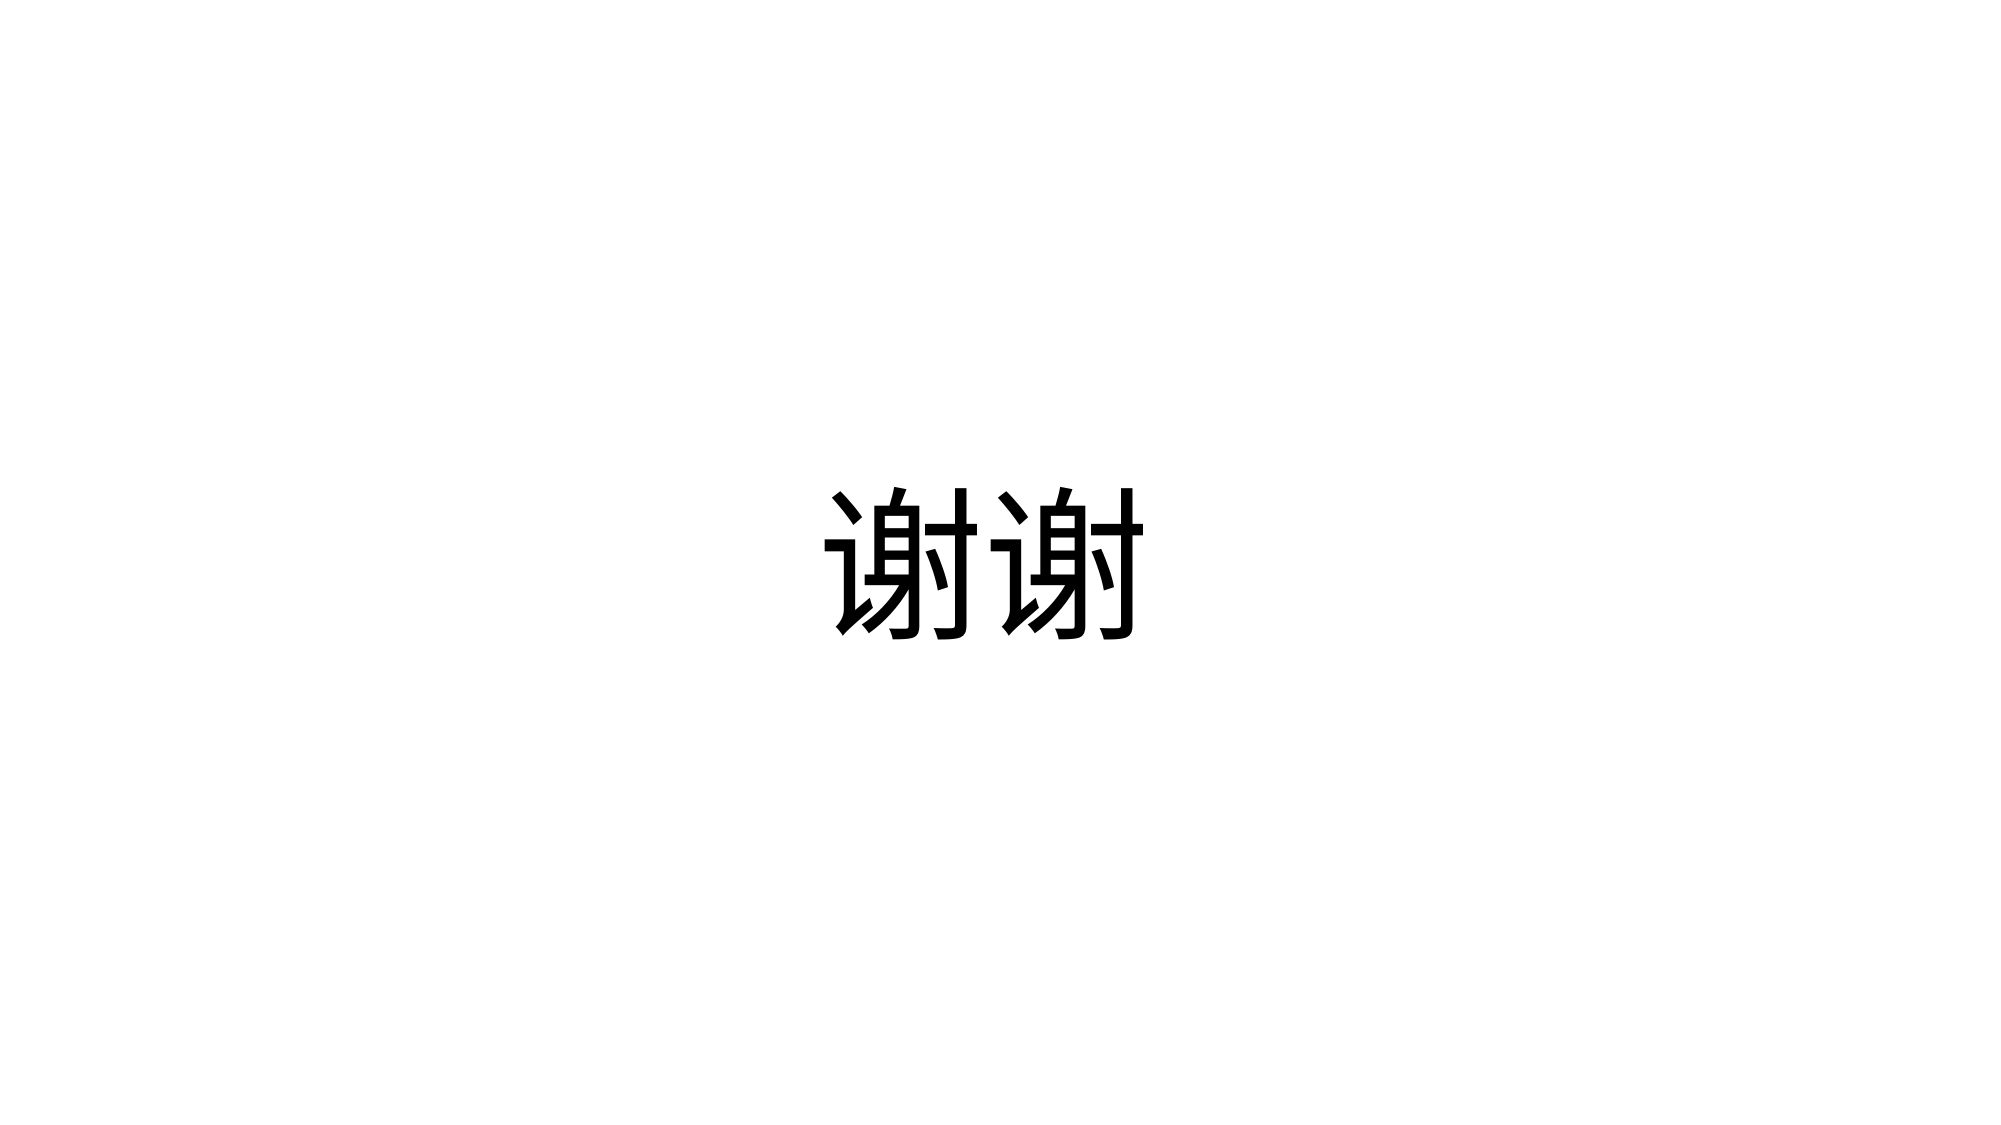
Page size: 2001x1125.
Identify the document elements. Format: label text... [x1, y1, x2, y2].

text_box 谢谢 [802, 453, 1198, 669]
